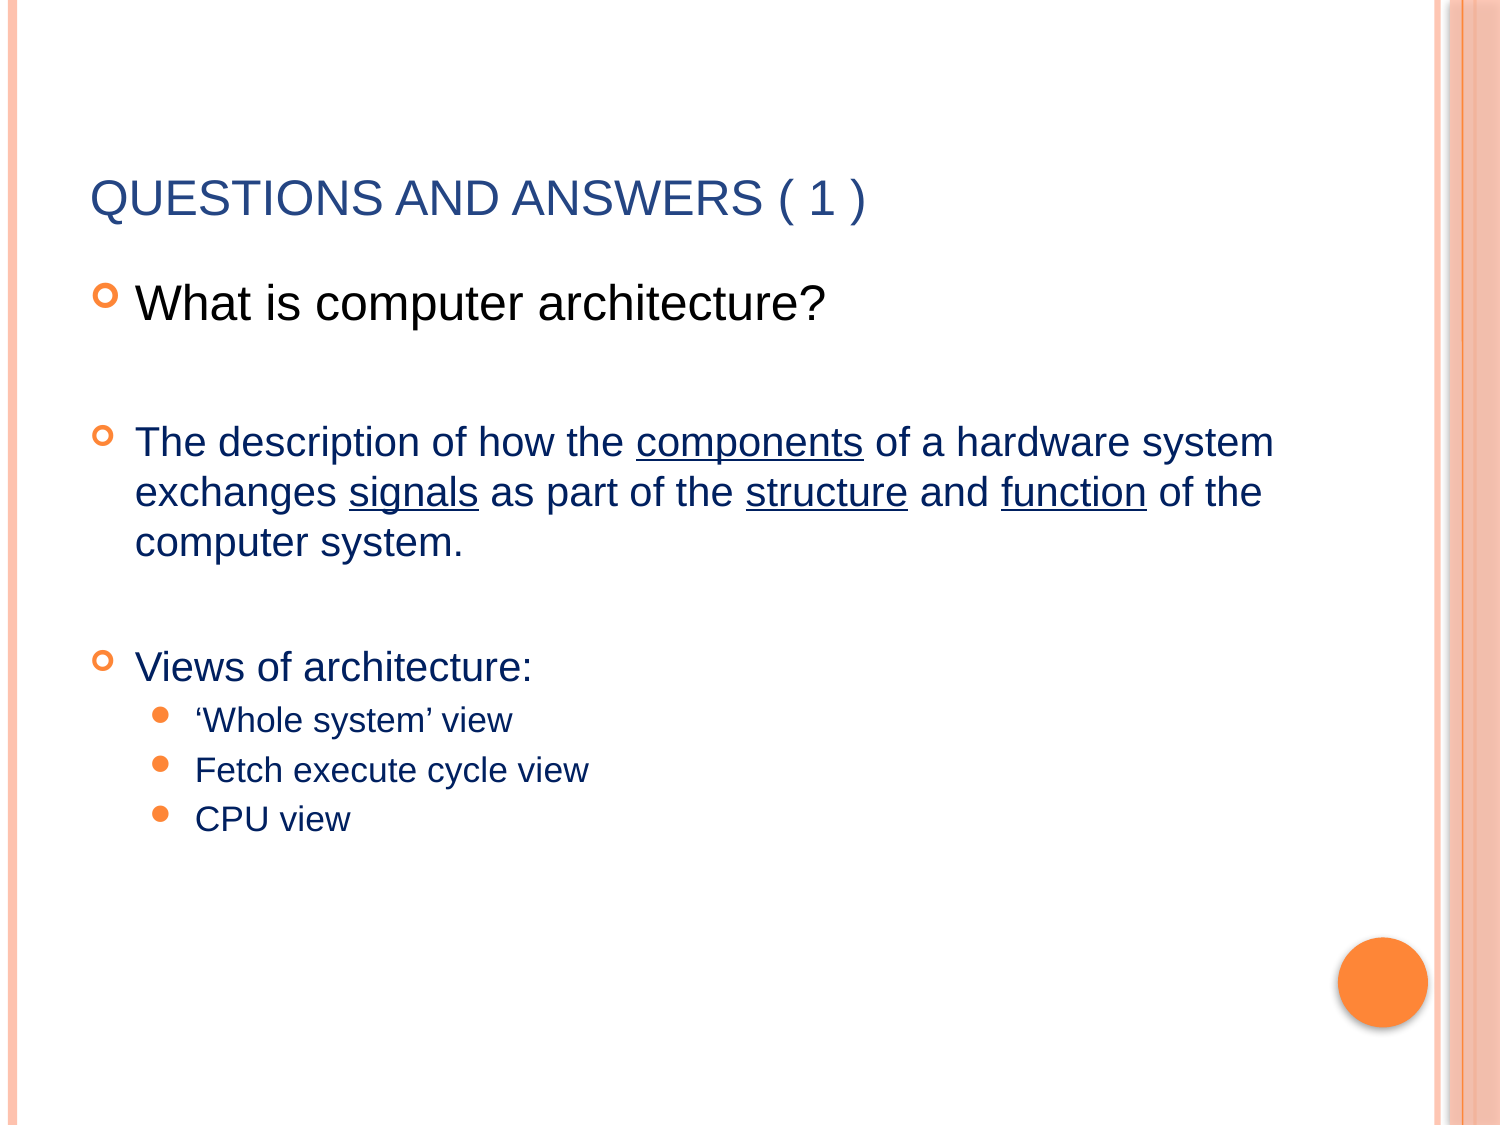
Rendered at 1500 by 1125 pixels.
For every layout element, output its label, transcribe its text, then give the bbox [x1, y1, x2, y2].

title Questions and Answers ( 1 ) [75, 45, 1300, 233]
list What is computer architecture? The description of how the components of a hardware system exchanges signals as part of the structure and function of the computer system. Views of architecture: ‘Whole system’ view Fetch execute cycle view CPU view [75, 262, 1300, 1062]
